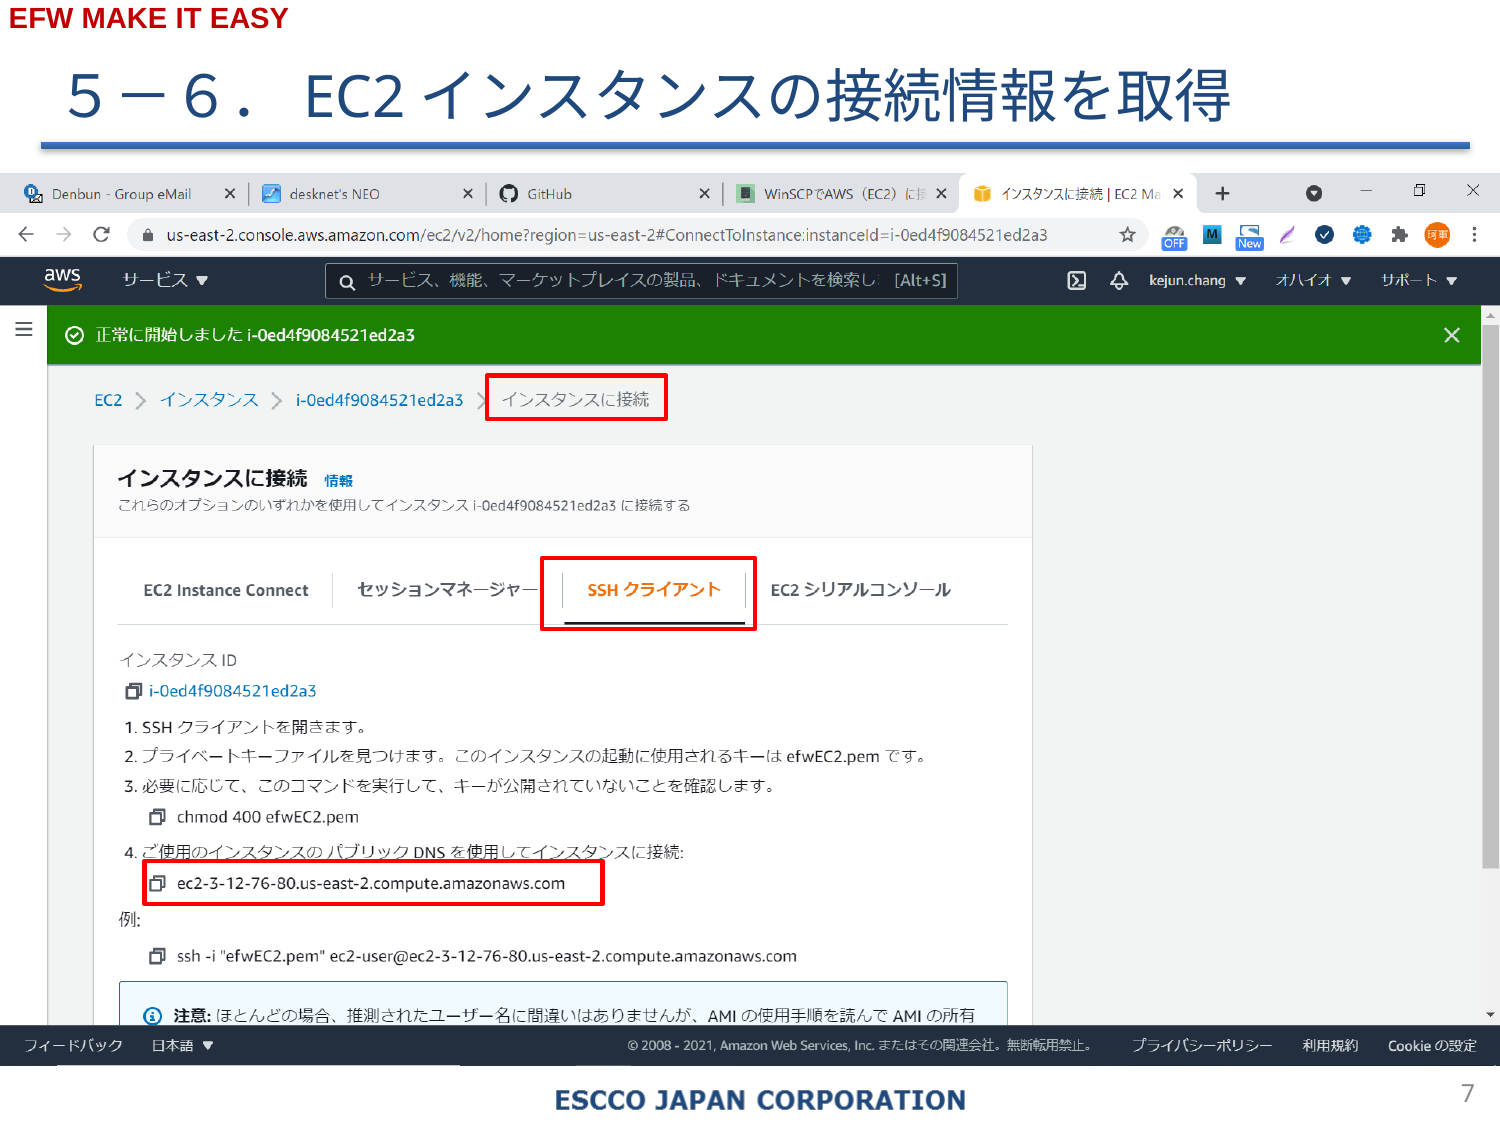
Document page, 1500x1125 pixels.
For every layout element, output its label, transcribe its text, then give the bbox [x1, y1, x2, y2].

title ５－６．EC2インスタンスの接続情報を取得 [41, 44, 1392, 138]
picture [0, 173, 1500, 1067]
text_box [25, 0, 76, 27]
picture [523, 1069, 999, 1125]
text_box [50, 1, 101, 52]
text_box 6 [1139, 1074, 1490, 1125]
